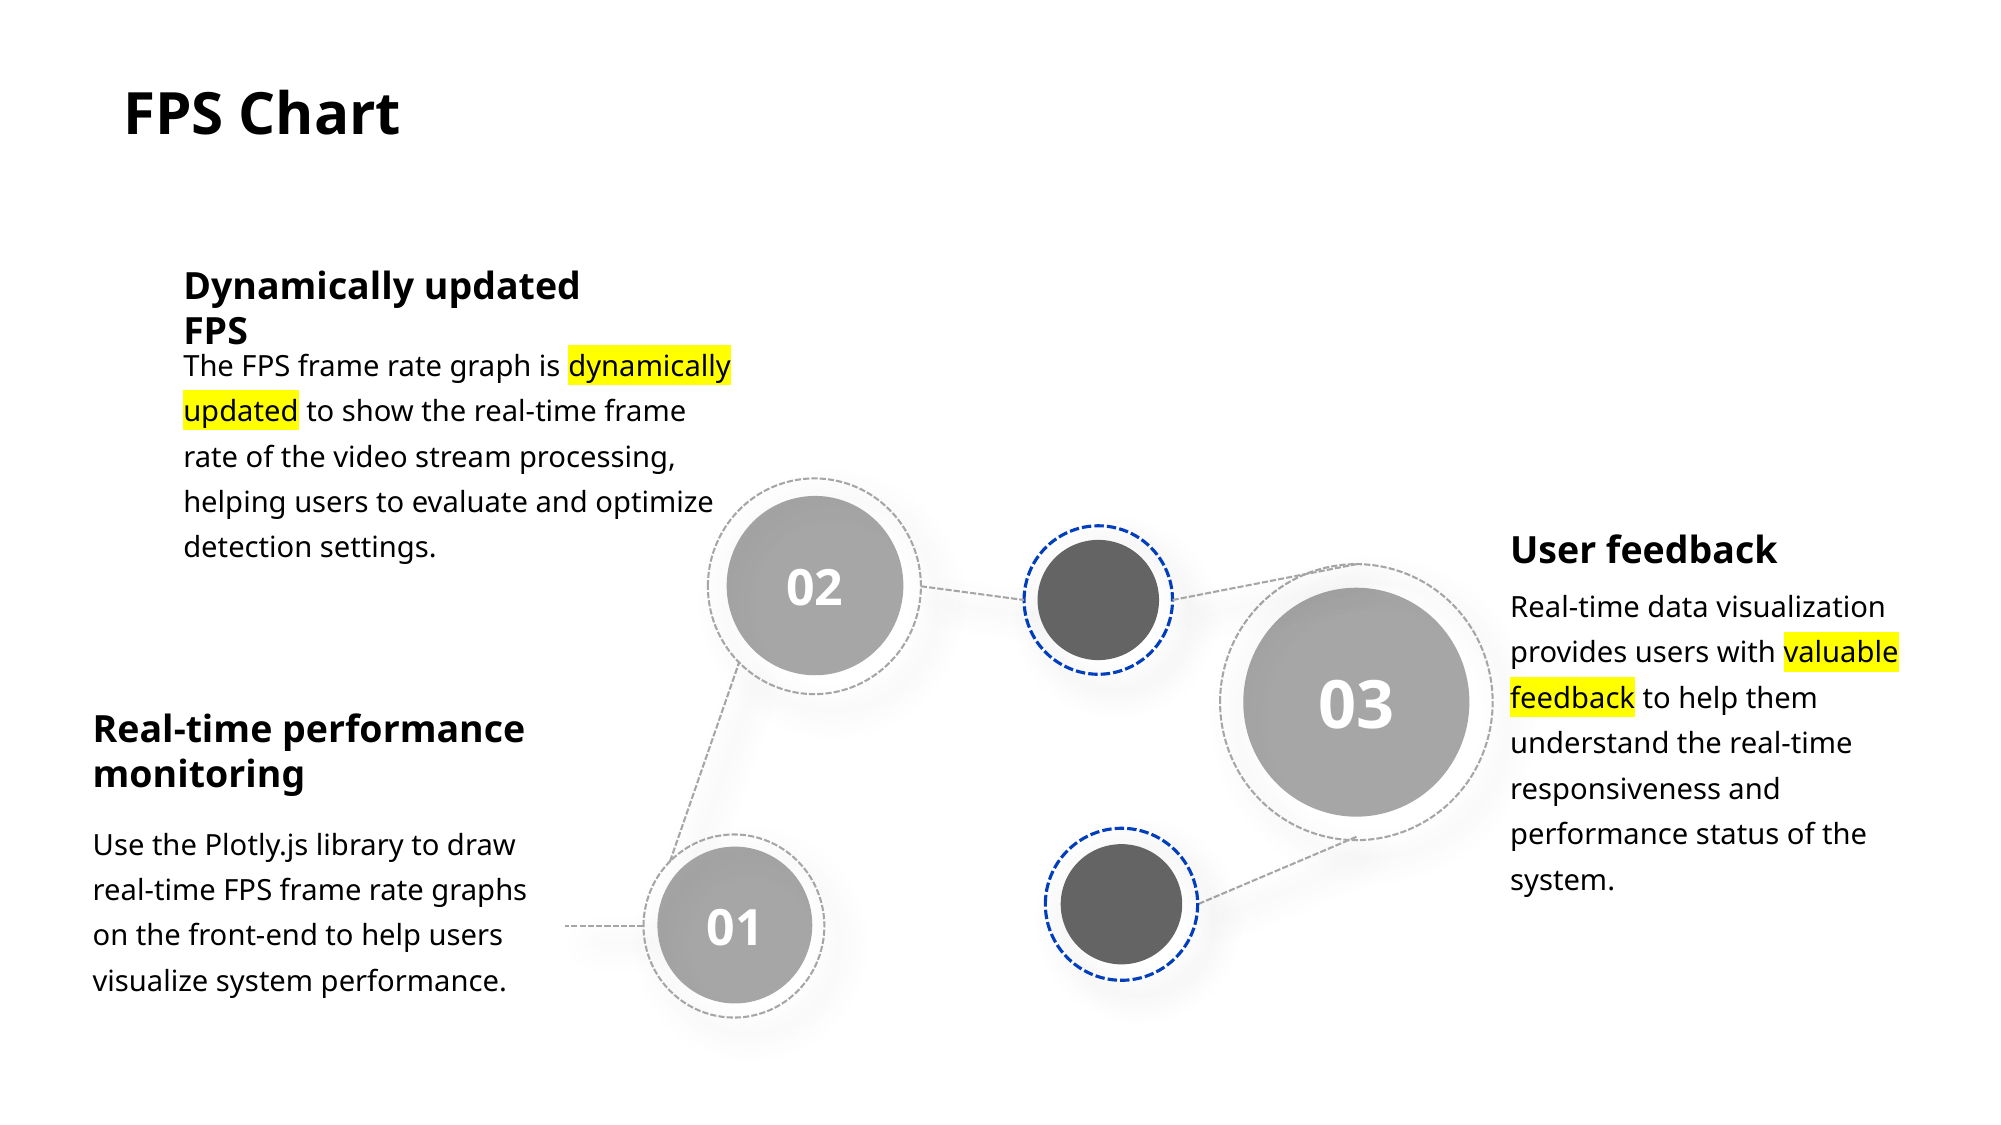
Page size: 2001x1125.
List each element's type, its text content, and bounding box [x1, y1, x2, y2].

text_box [92, 273, 1908, 1092]
text_box FPS Chart [108, 68, 1859, 154]
